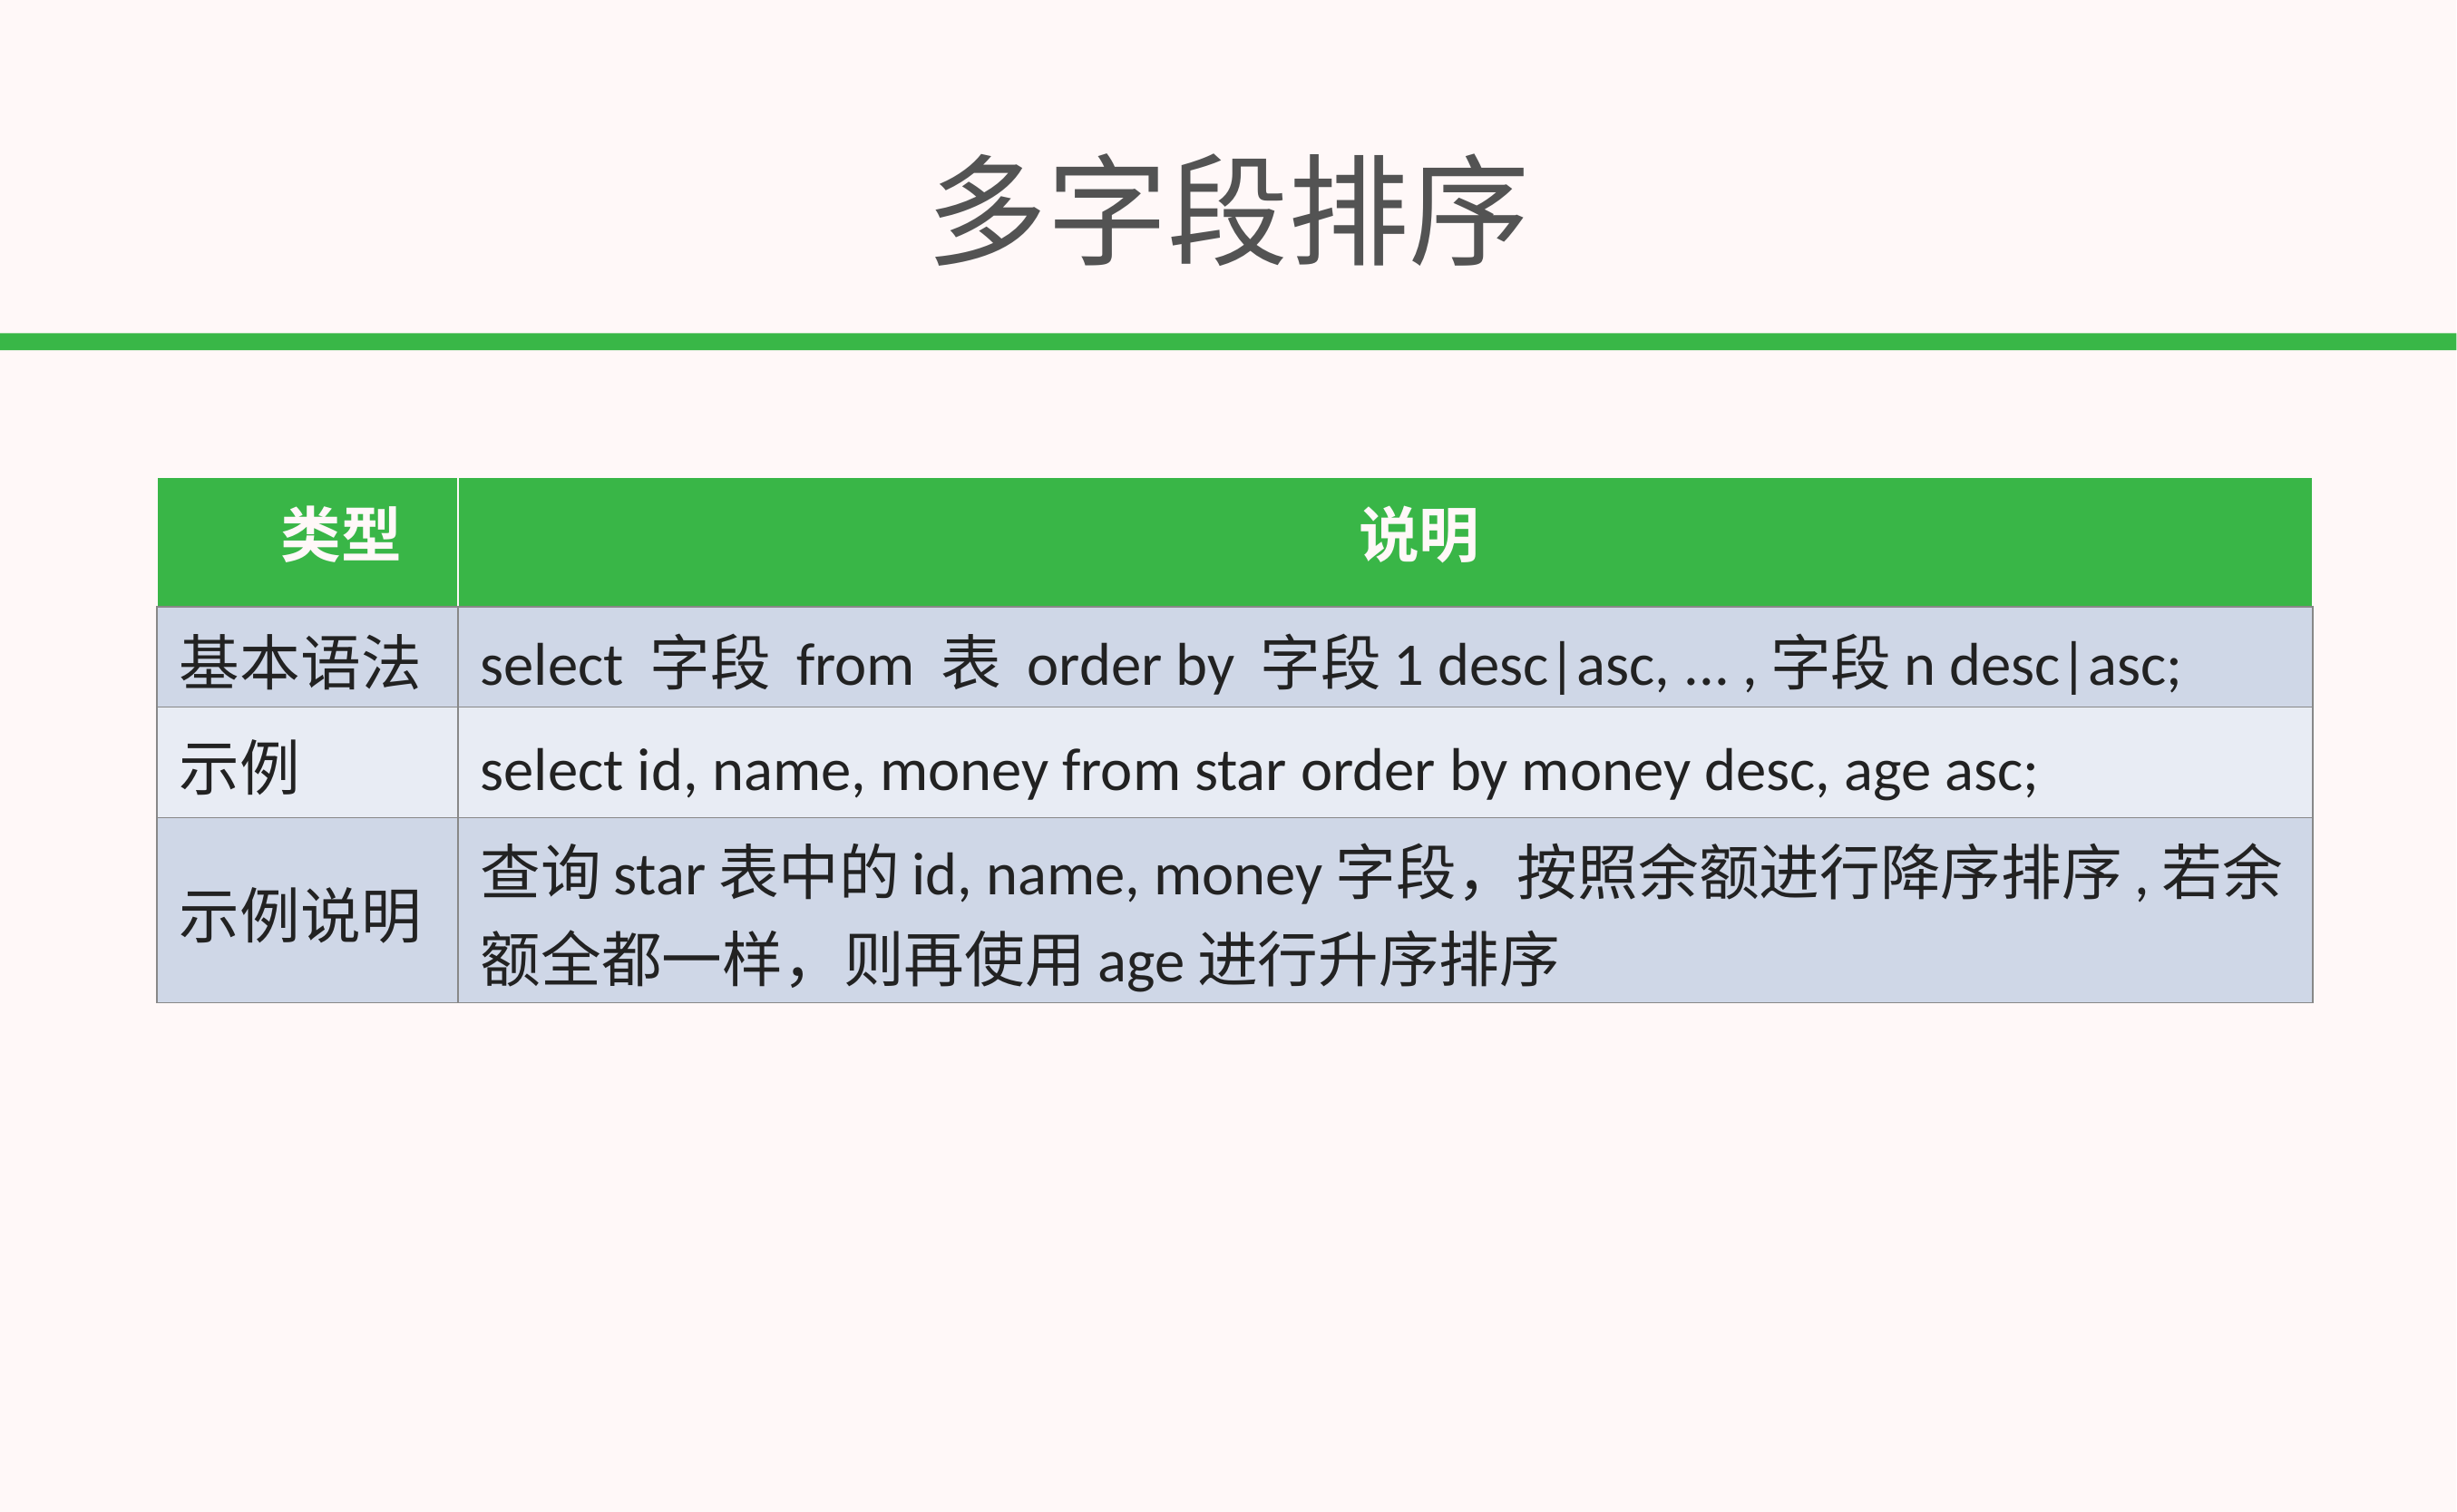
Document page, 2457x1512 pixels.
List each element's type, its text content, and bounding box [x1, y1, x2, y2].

table_header 类型 [158, 478, 457, 606]
table_cell select 字段 from 表 order by 字段1 desc|asc, ... ,字段n desc|asc; [459, 608, 2312, 707]
table_cell 查询star表中的id, name, money字段，按照余额进行降序排序,若余额全都一样，则再使用age进行升序排序 [459, 818, 2312, 1002]
title 多字段排序 [5, 111, 2452, 306]
table_cell select id, name, money from star order by money desc, age asc; [459, 707, 2312, 817]
table_cell 示例 [158, 707, 457, 817]
table_cell 基本语法 [158, 608, 457, 707]
table_header 说明 [459, 478, 2312, 606]
table_cell 示例说明 [158, 818, 457, 1002]
